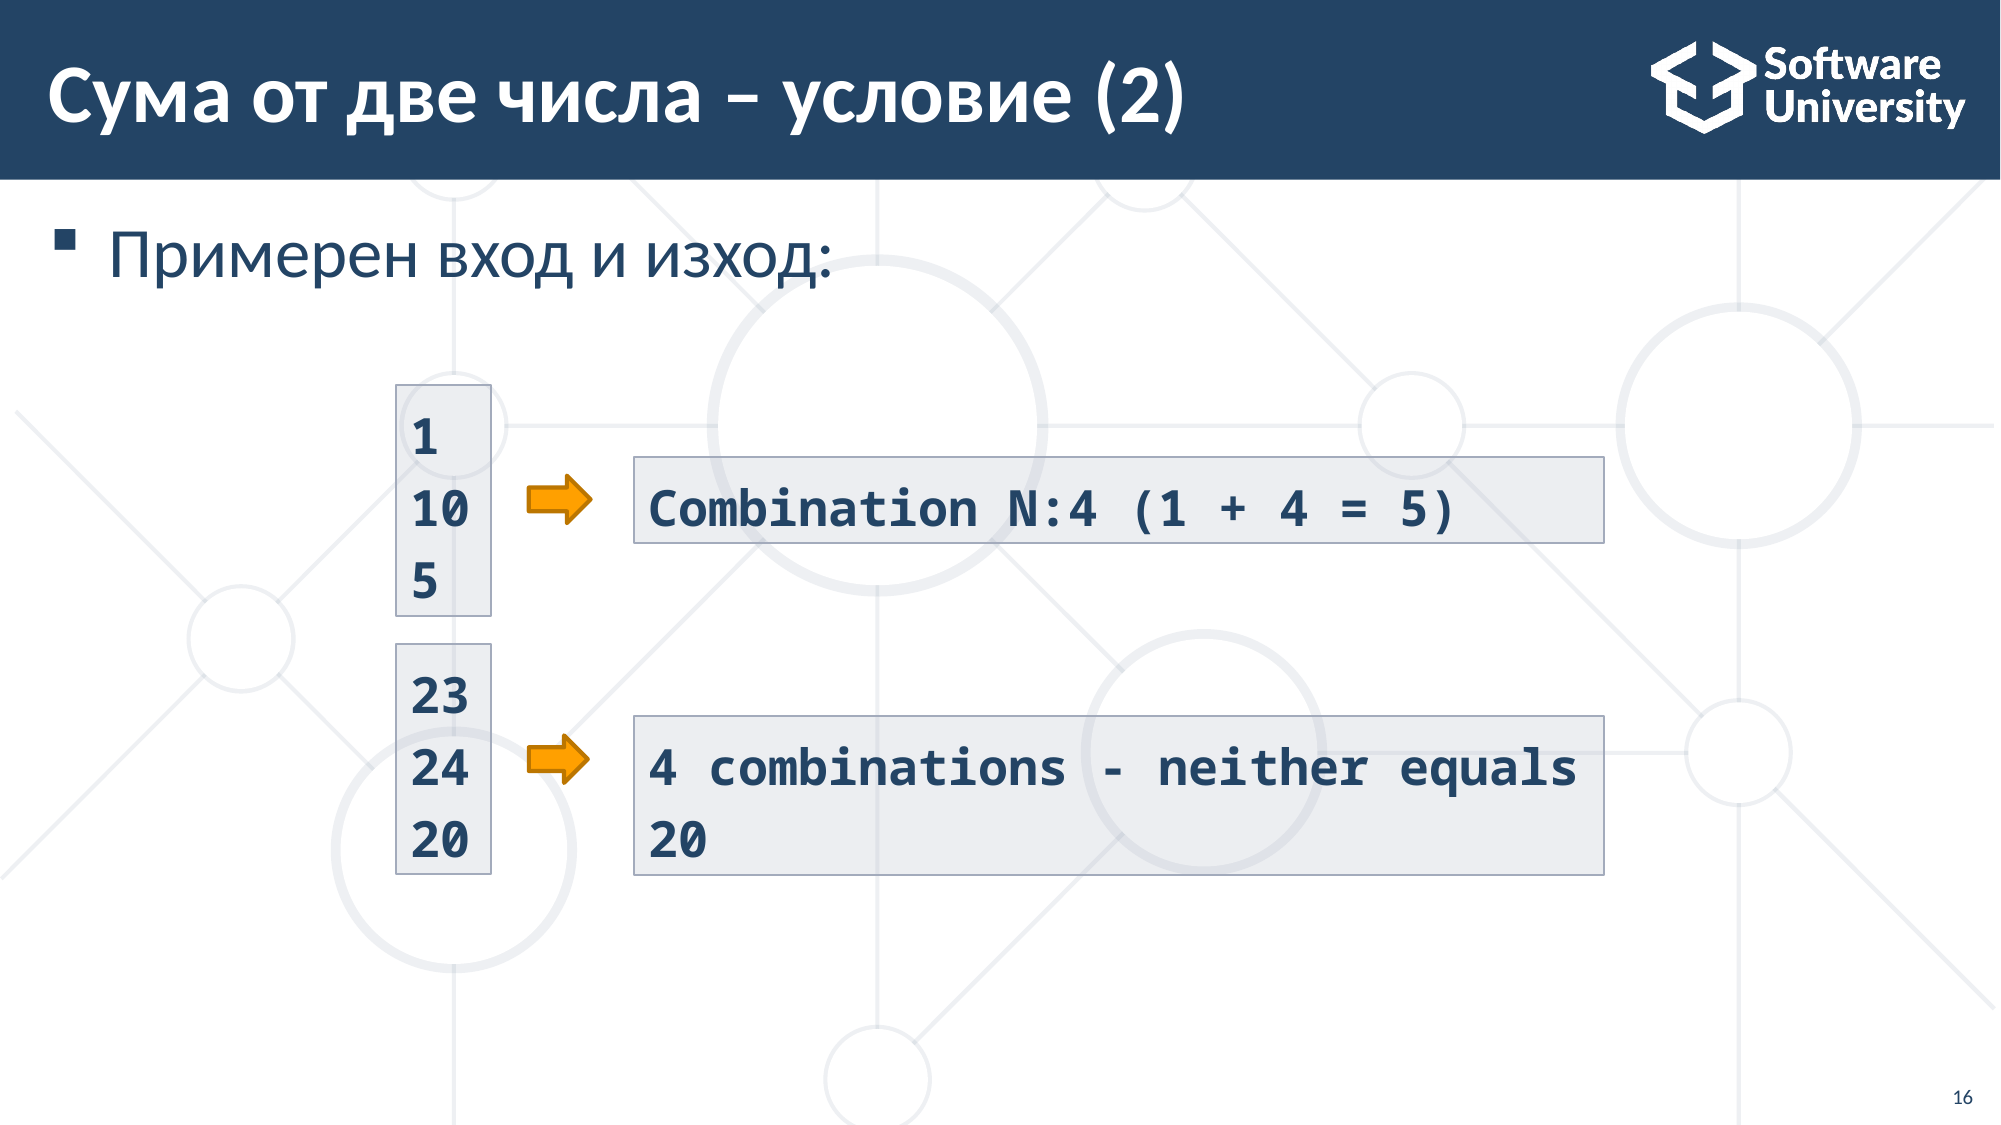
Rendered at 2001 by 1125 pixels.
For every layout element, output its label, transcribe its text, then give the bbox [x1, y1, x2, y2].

picture [1651, 41, 1966, 134]
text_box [395, 385, 1605, 872]
title Сума от две числа – условие (2) [31, 16, 1625, 162]
list Примерен вход и изход: [31, 196, 1970, 1104]
slide_number 16 [1927, 1067, 1989, 1117]
